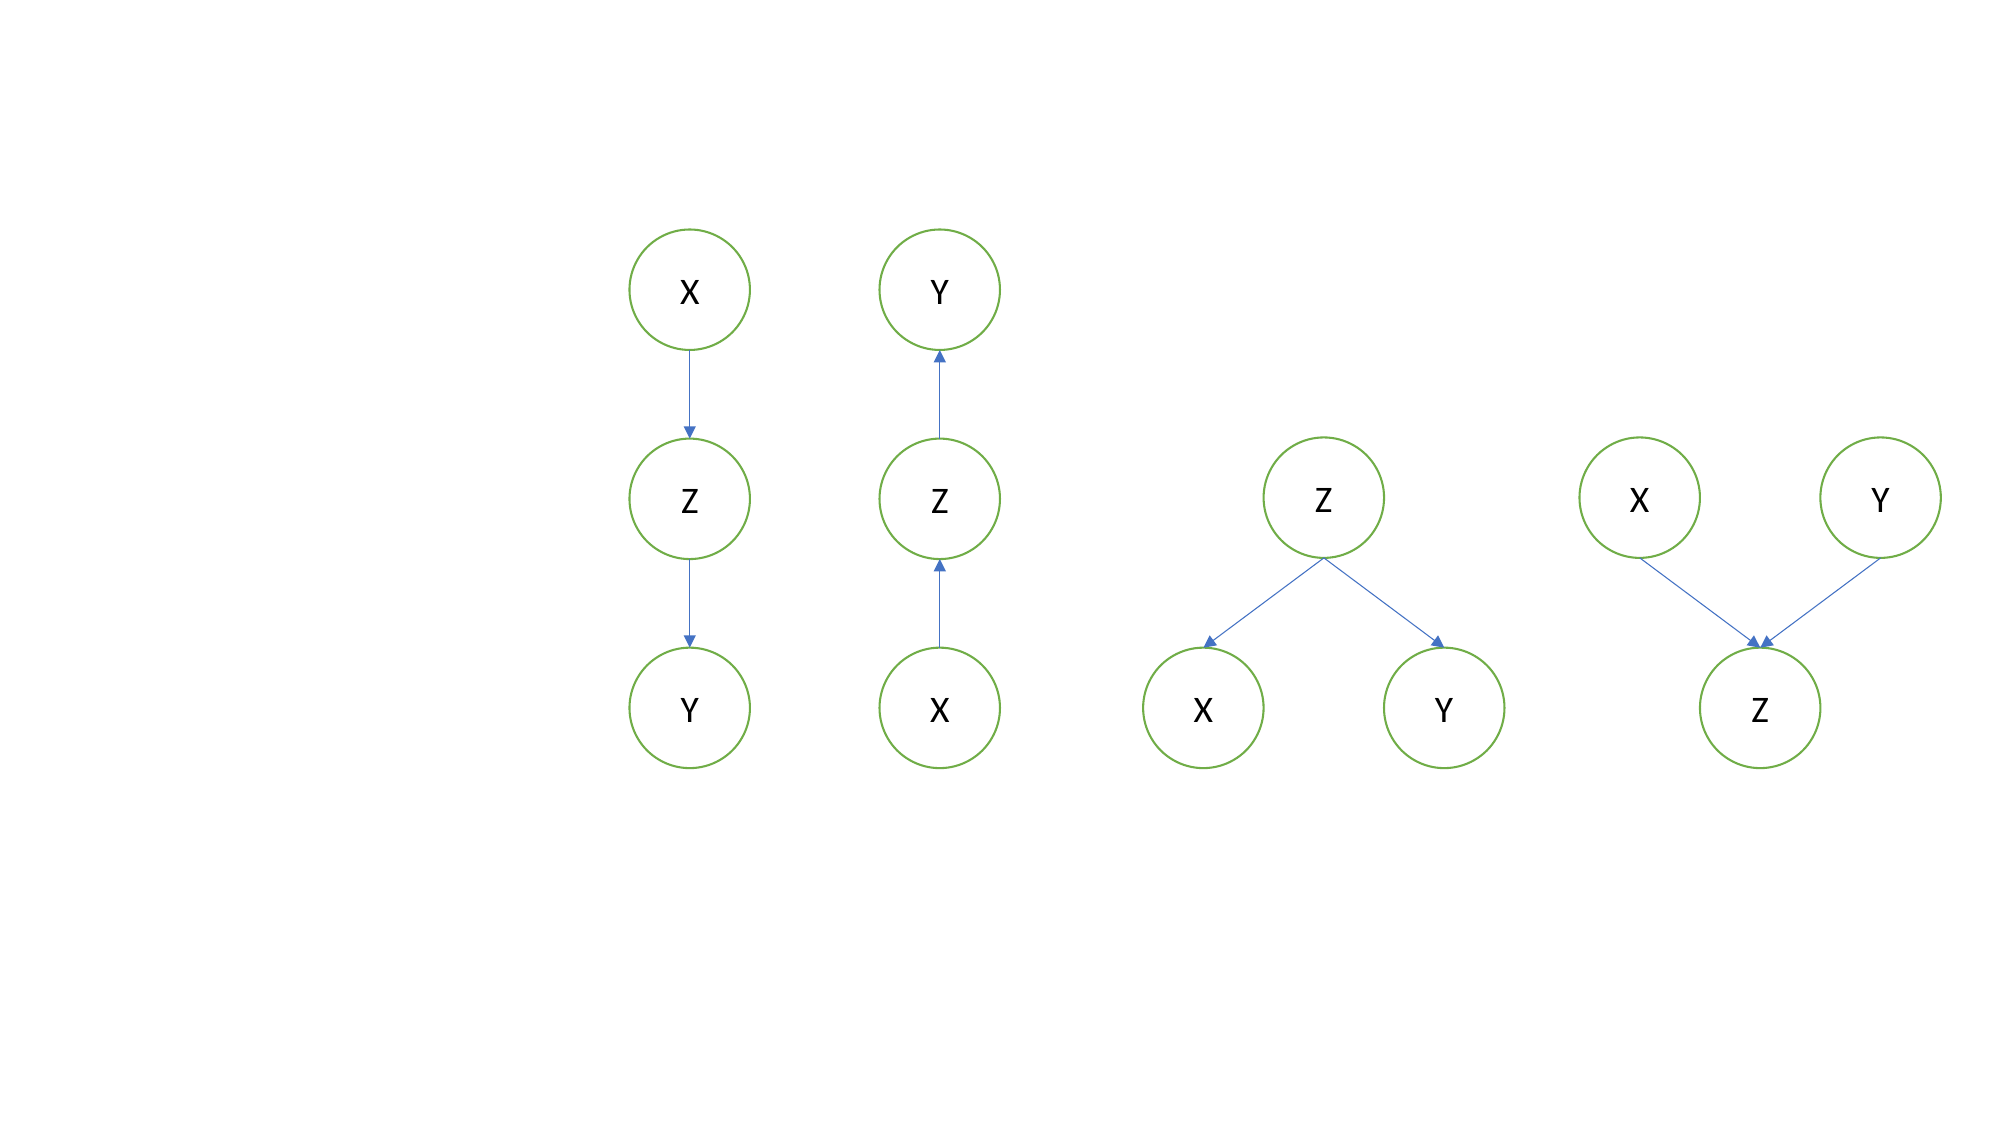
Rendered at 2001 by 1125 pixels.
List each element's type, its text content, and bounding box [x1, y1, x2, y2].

text_box Z [1698, 648, 1822, 770]
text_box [1323, 557, 1445, 648]
text_box Y [1382, 646, 1506, 770]
text_box X [878, 646, 1002, 770]
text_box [1760, 557, 1881, 648]
text_box Y [628, 646, 751, 770]
text_box X [1578, 436, 1701, 559]
text_box X [628, 228, 751, 351]
text_box Z [1262, 436, 1386, 557]
text_box X [1142, 646, 1265, 770]
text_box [1639, 557, 1760, 648]
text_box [1203, 557, 1323, 648]
text_box Z [878, 437, 1002, 561]
text_box Z [628, 437, 751, 561]
text_box Y [1819, 436, 1942, 559]
text_box Y [878, 228, 1002, 351]
